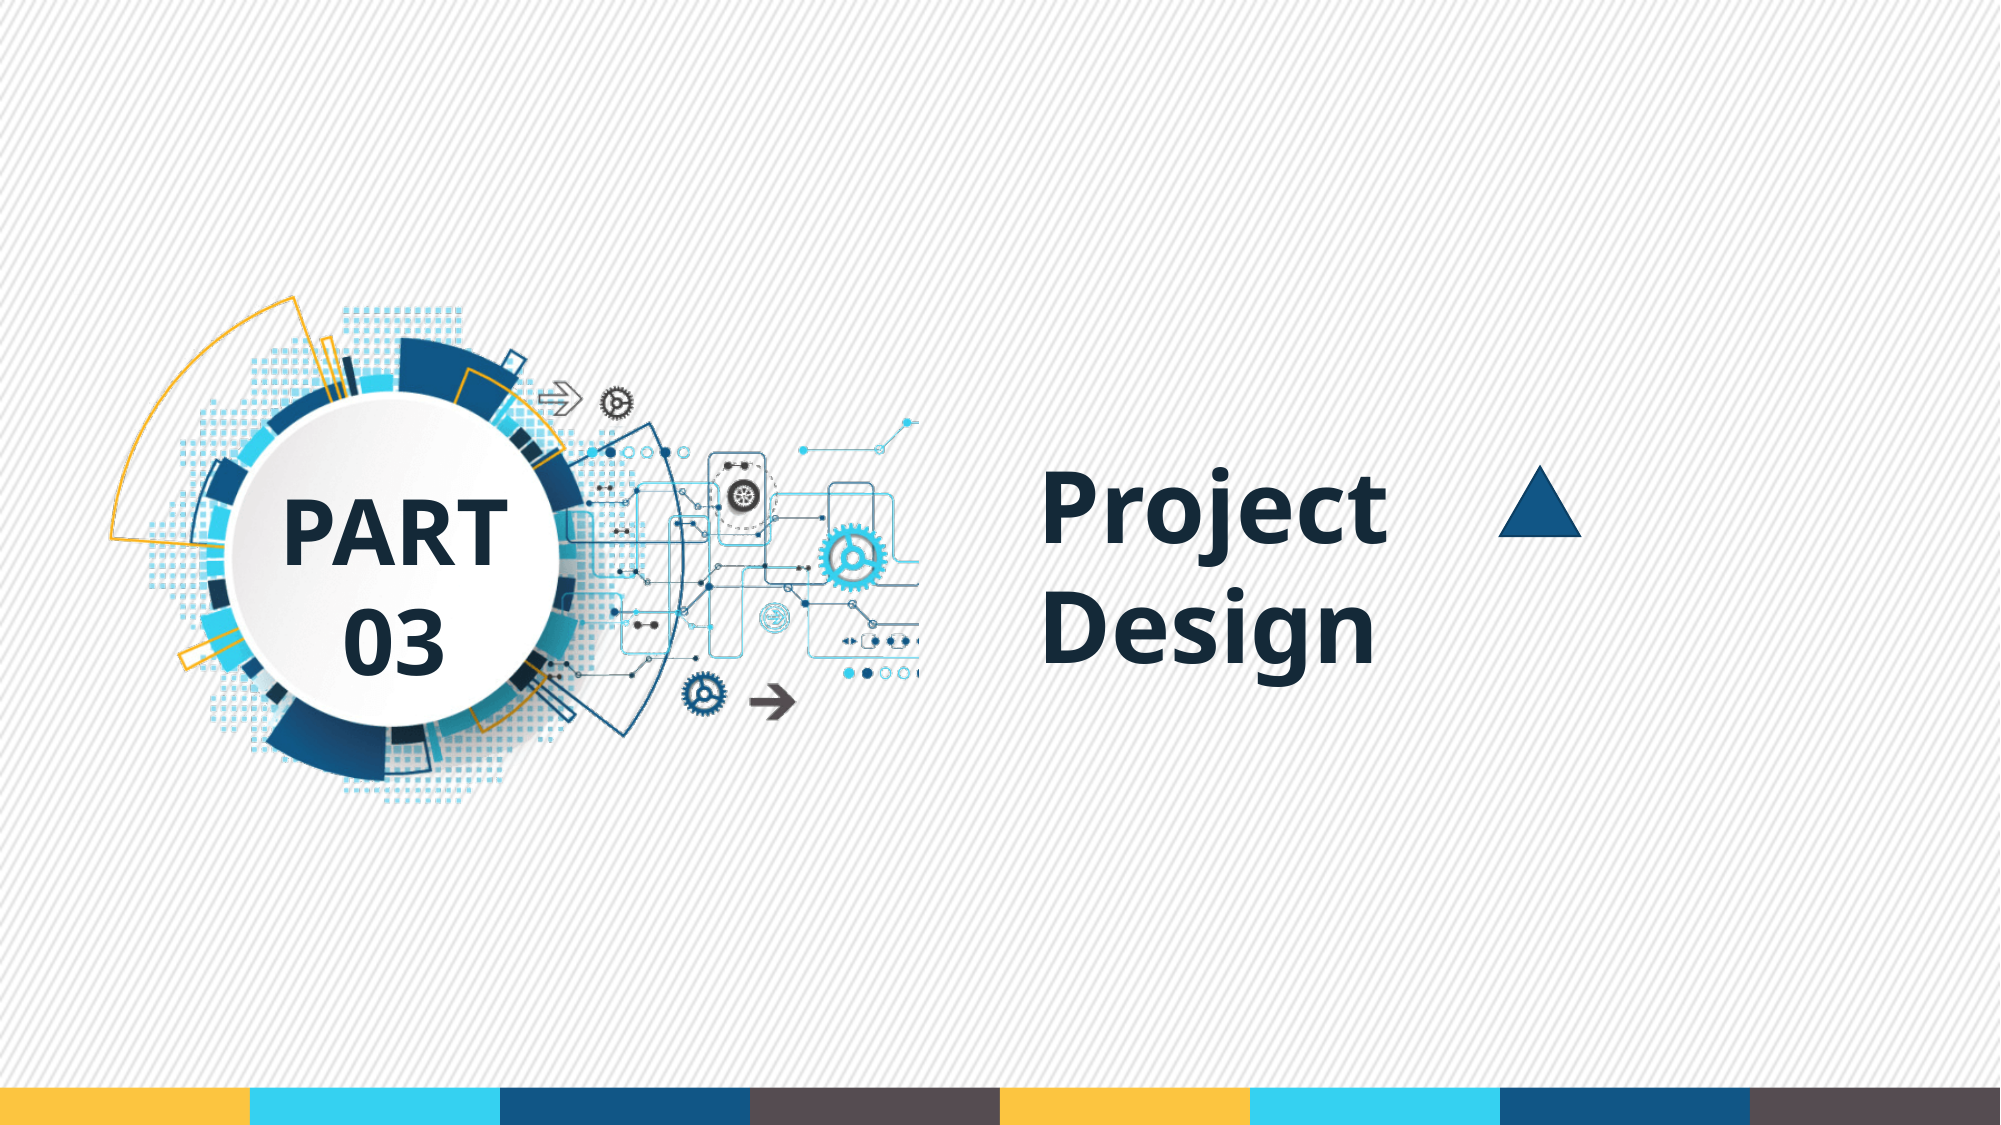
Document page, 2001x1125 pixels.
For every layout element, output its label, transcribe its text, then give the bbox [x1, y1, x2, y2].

text_box Project Design [1022, 436, 1681, 691]
picture [0, 0, 2000, 1087]
text_box [1498, 464, 1582, 538]
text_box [0, 1087, 2000, 1125]
